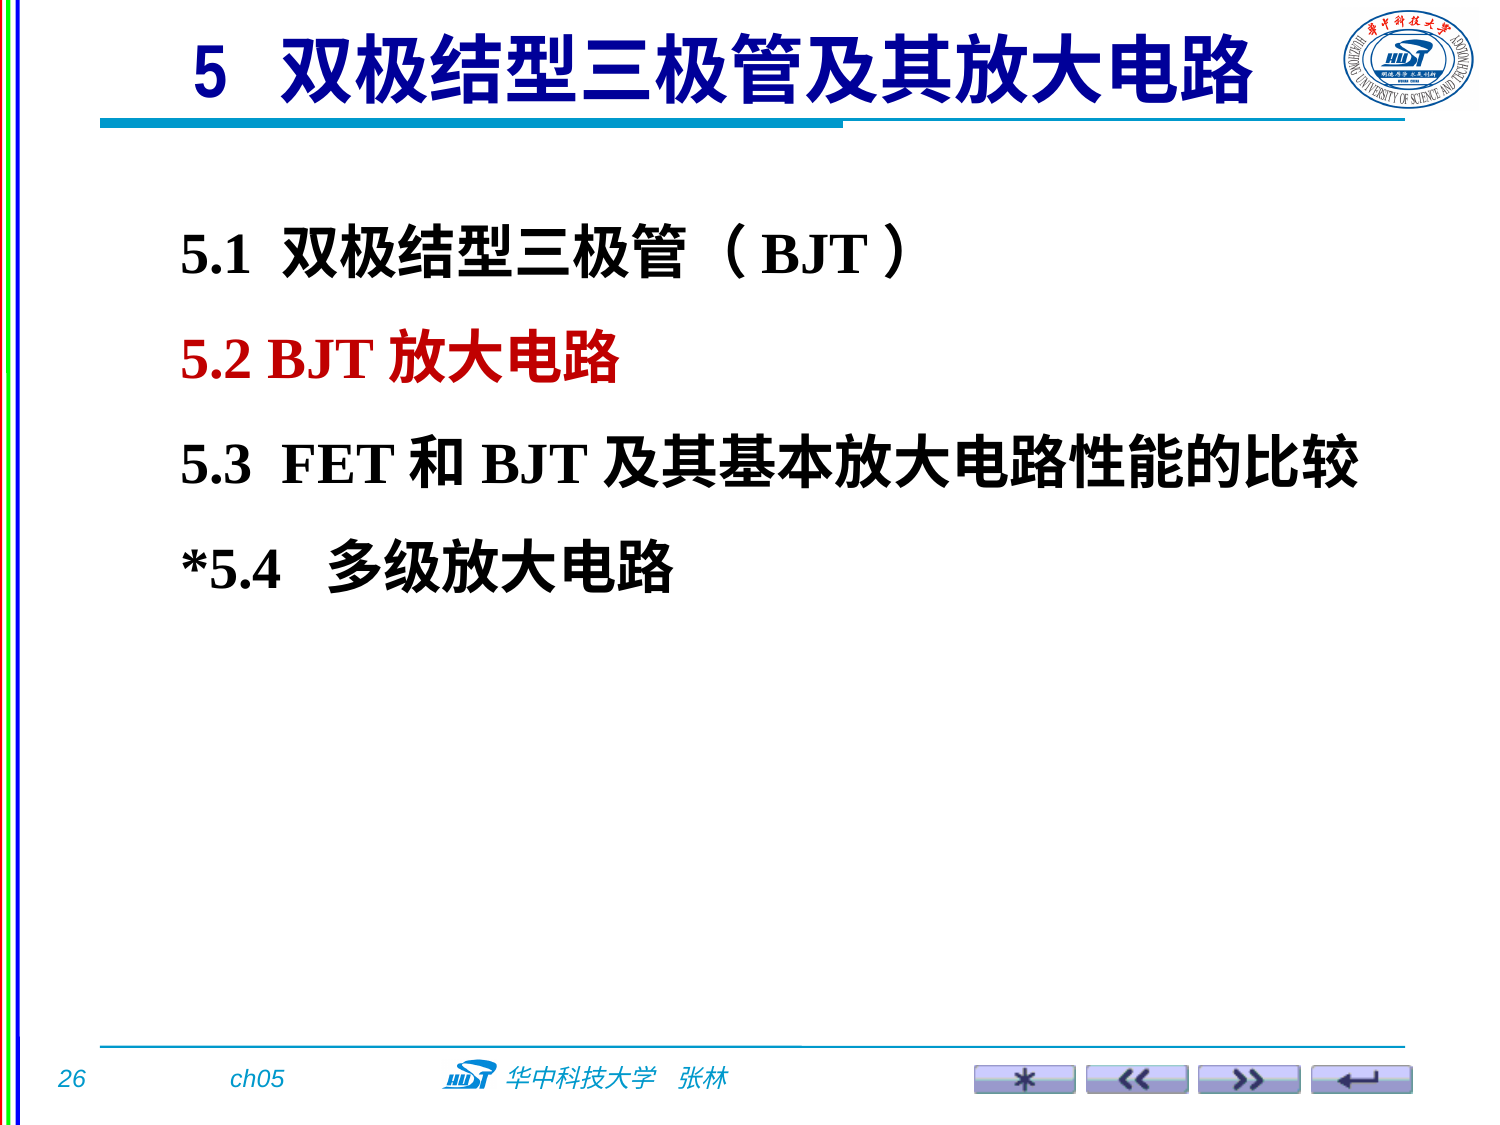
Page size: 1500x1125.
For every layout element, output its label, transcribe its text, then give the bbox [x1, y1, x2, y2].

picture [1198, 1065, 1301, 1094]
text_box 5 双极结型三极管及其放大电路 [100, 12, 1349, 120]
picture [1311, 1065, 1413, 1094]
picture [1340, 7, 1479, 111]
picture [1086, 1065, 1189, 1094]
text_box 5.1 双极结型三极管（BJT） 5.2 BJT放大电路 5.3 FET和BJT及其基本放大电路性能的比较 *5.4 多级放大电路 [165, 172, 1376, 608]
picture [441, 1059, 497, 1089]
picture [974, 1065, 1076, 1094]
